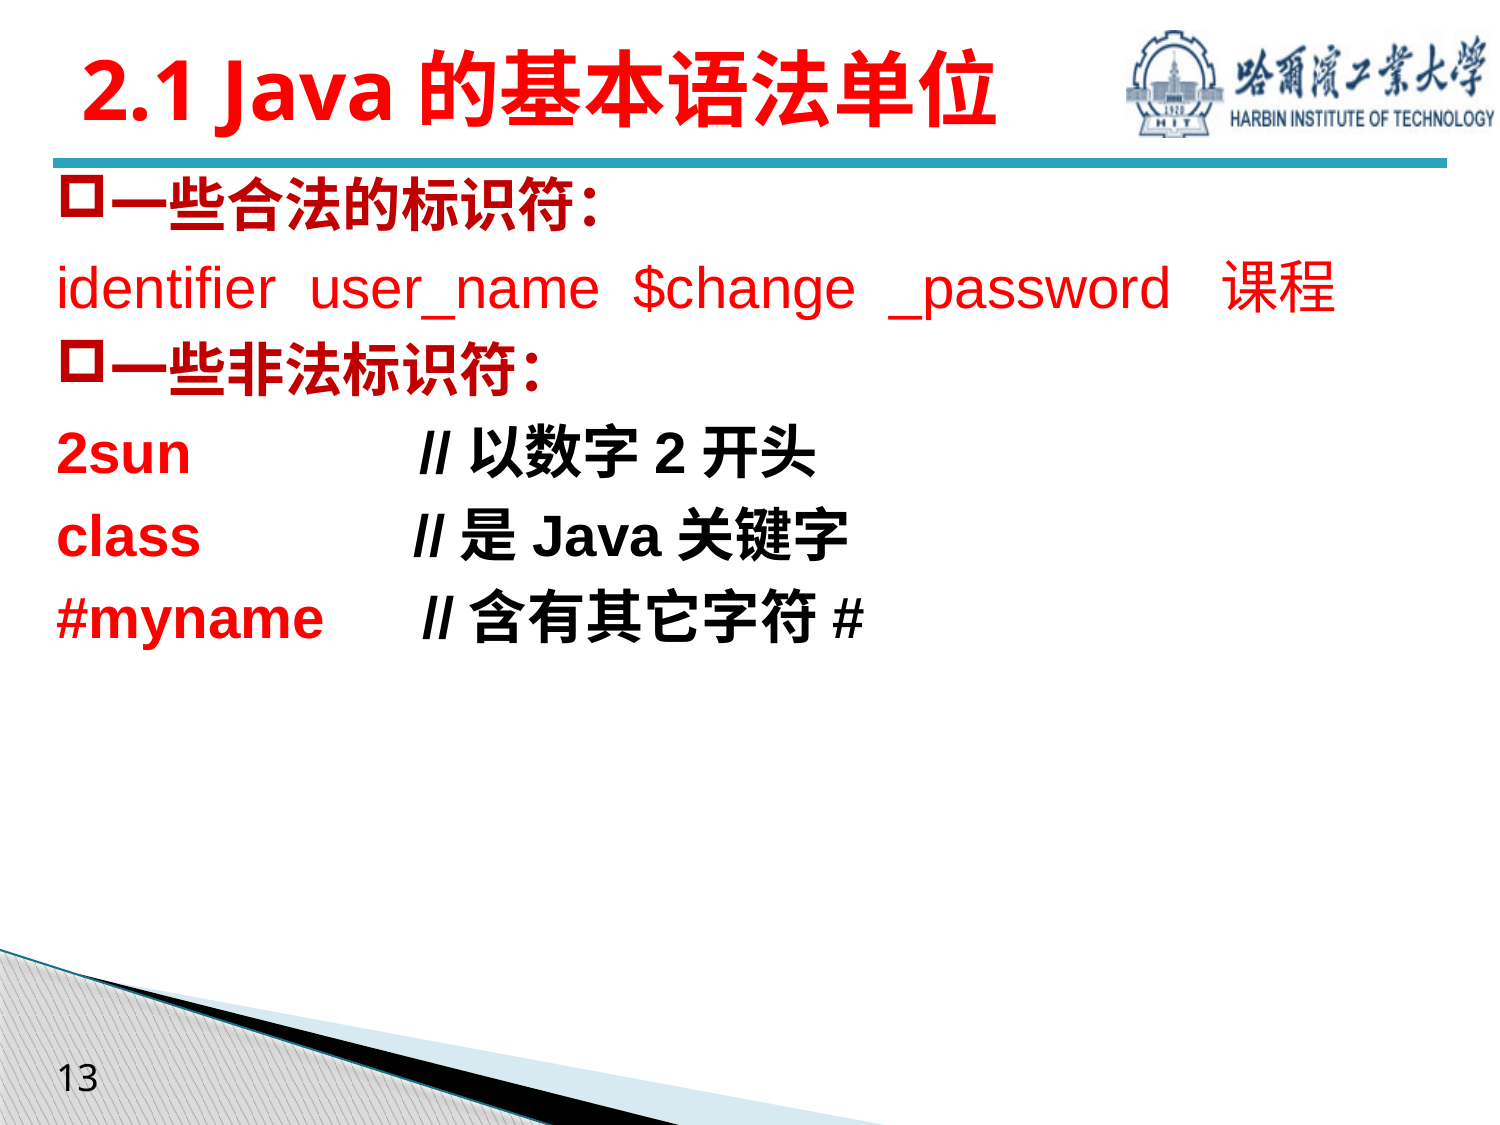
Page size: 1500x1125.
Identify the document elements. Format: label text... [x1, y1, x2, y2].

text_box 一些合法的标识符： identifier user_name $change _password 课程 一些非法标识符： 2sun //以数字2开头 class //是Java关键字 #myname //含有其它字符# [41, 160, 1471, 658]
title 2.1 Java的基本语法单位 [66, 23, 1417, 152]
picture [1417, 30, 1495, 138]
